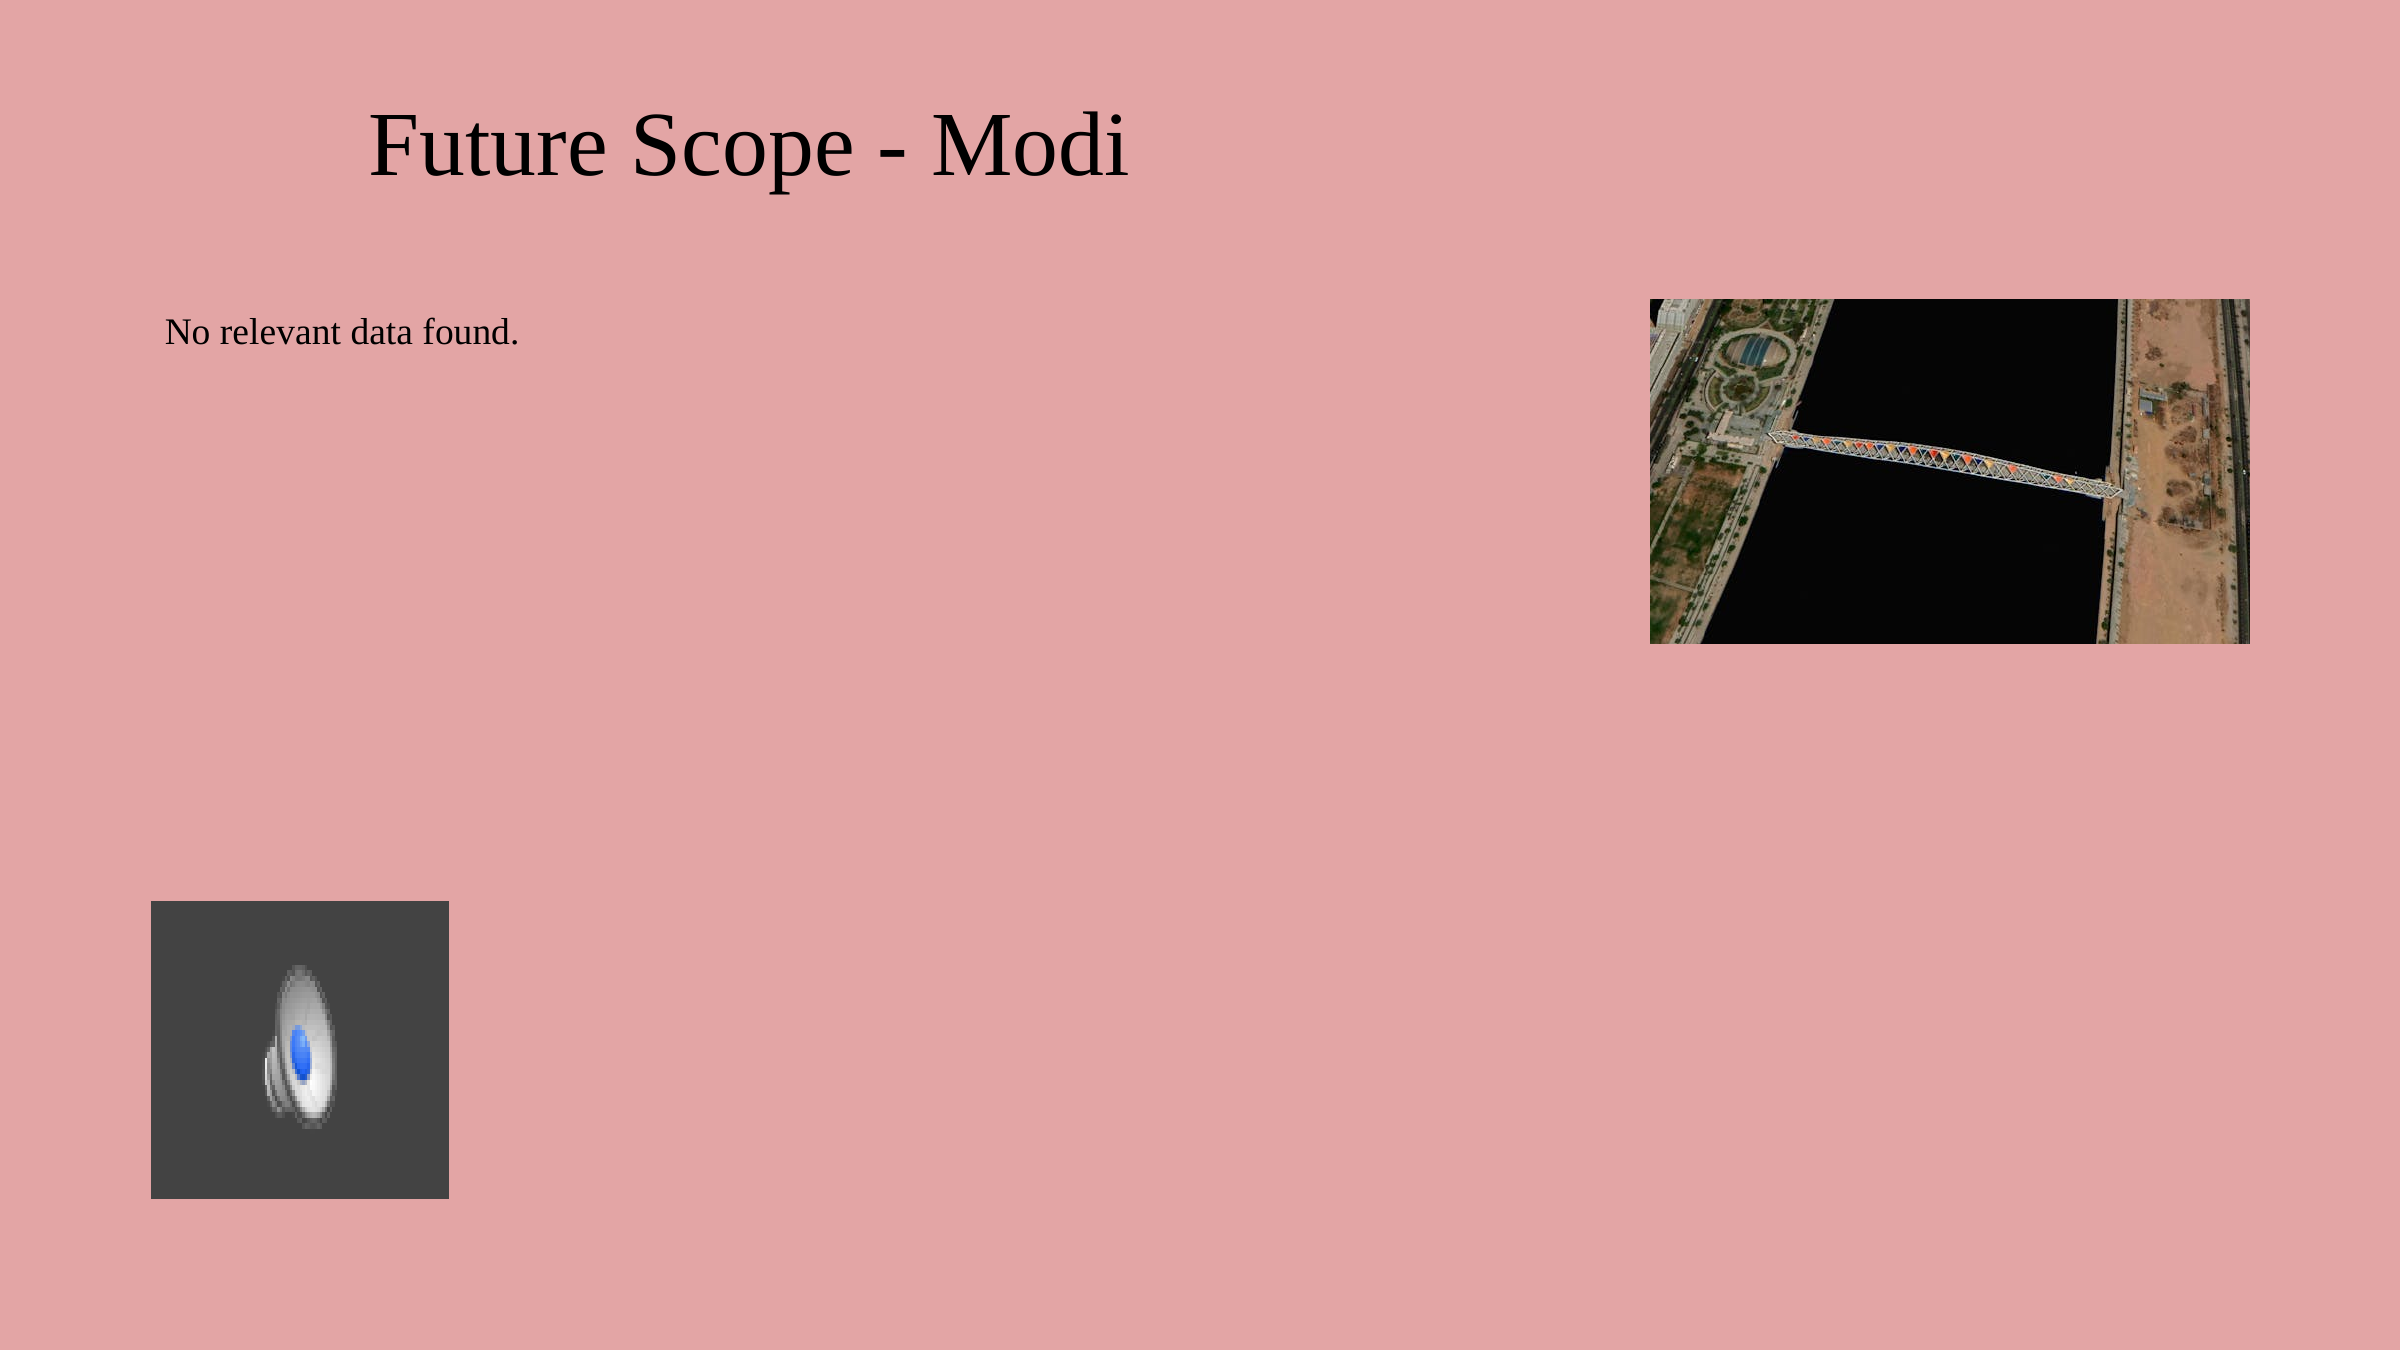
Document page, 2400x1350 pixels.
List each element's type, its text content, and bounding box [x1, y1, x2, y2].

picture [1649, 299, 2251, 644]
title Future Scope - Modi [75, 45, 1425, 233]
text_box No relevant data found. [149, 299, 1648, 360]
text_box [149, 899, 451, 1201]
